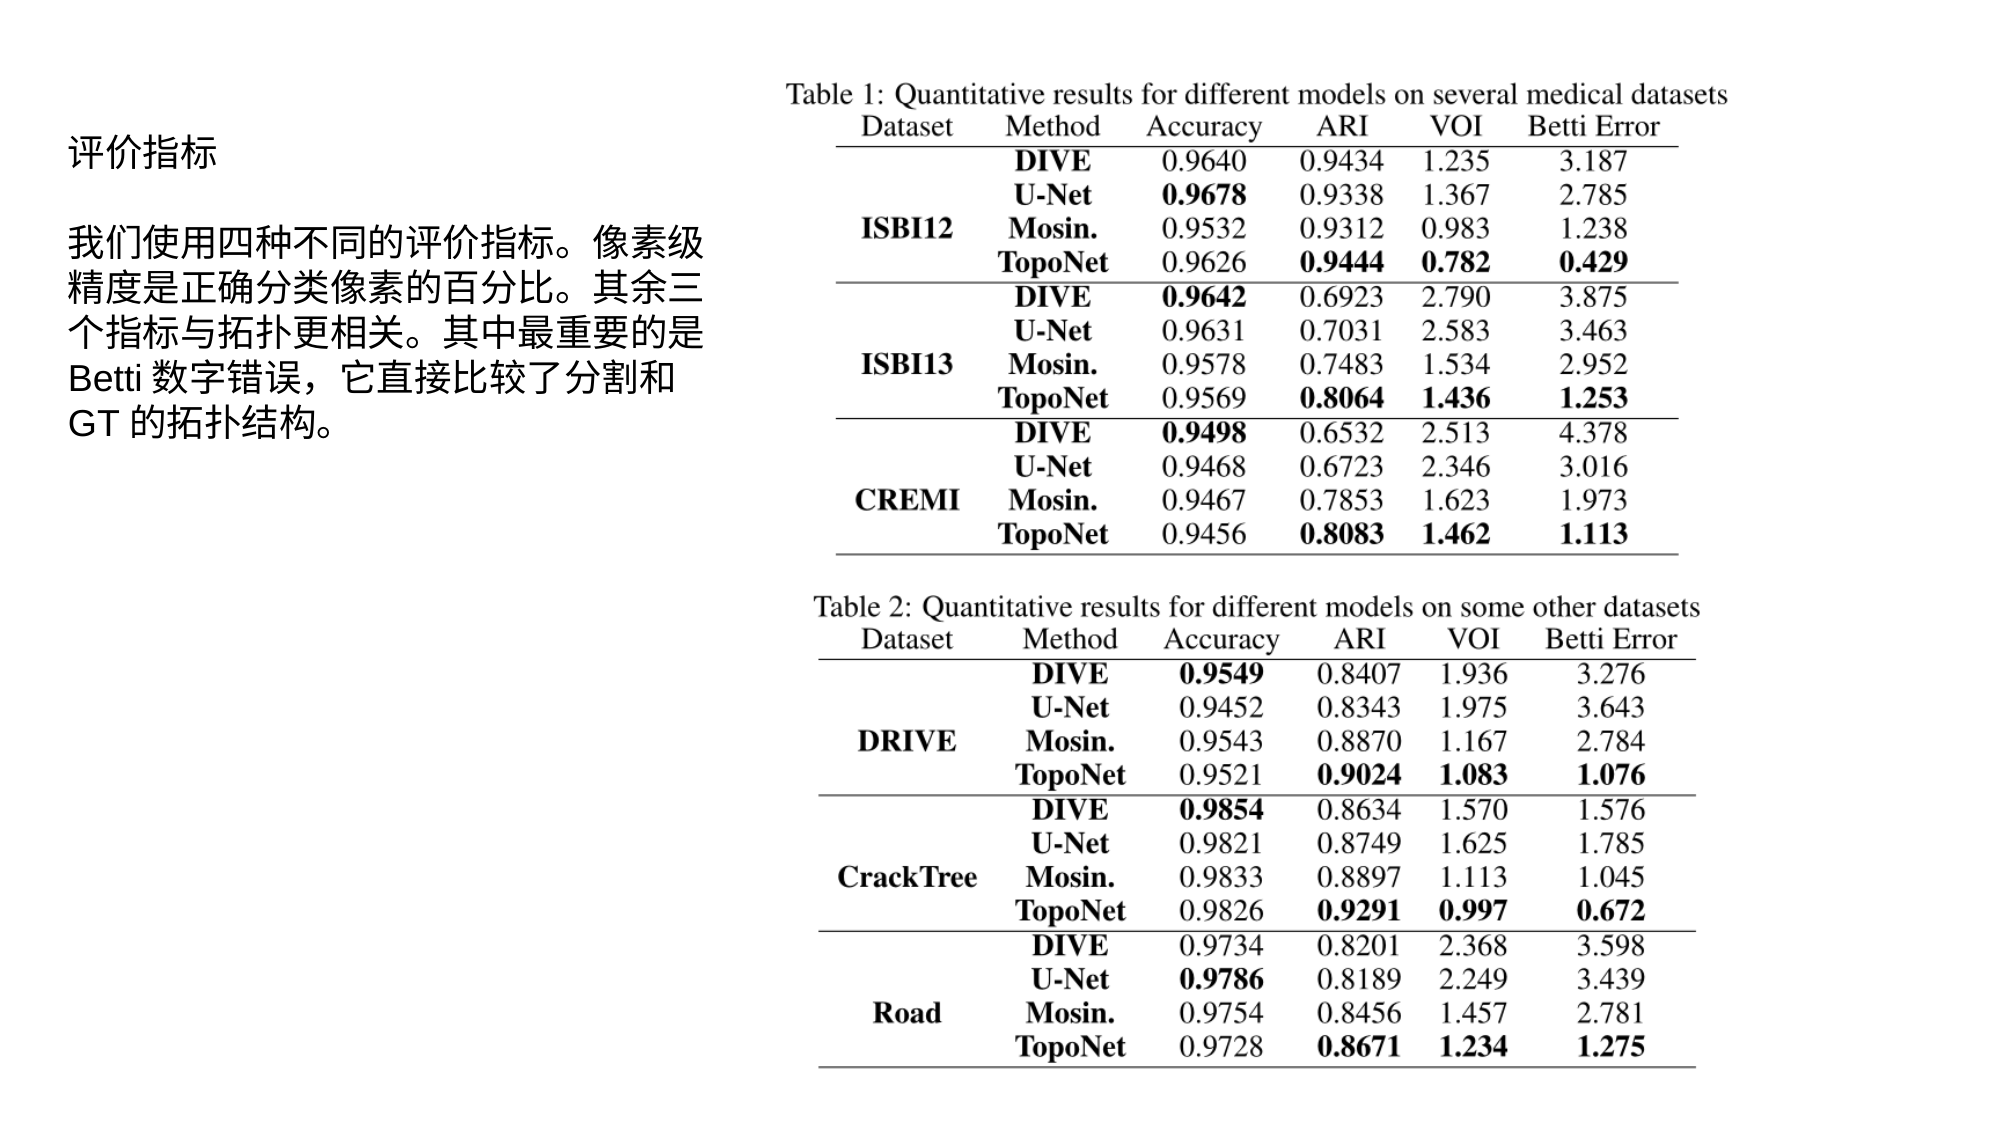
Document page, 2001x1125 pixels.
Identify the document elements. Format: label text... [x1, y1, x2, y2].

picture [756, 65, 1761, 1071]
text_box 评价指标 我们使用四种不同的评价指标。像素级精度是正确分类像素的百分比。其余三个指标与拓扑更相关。其中最重要的是Betti数字错误，它直接比较了分割和GT的拓扑结构。 [53, 121, 725, 452]
